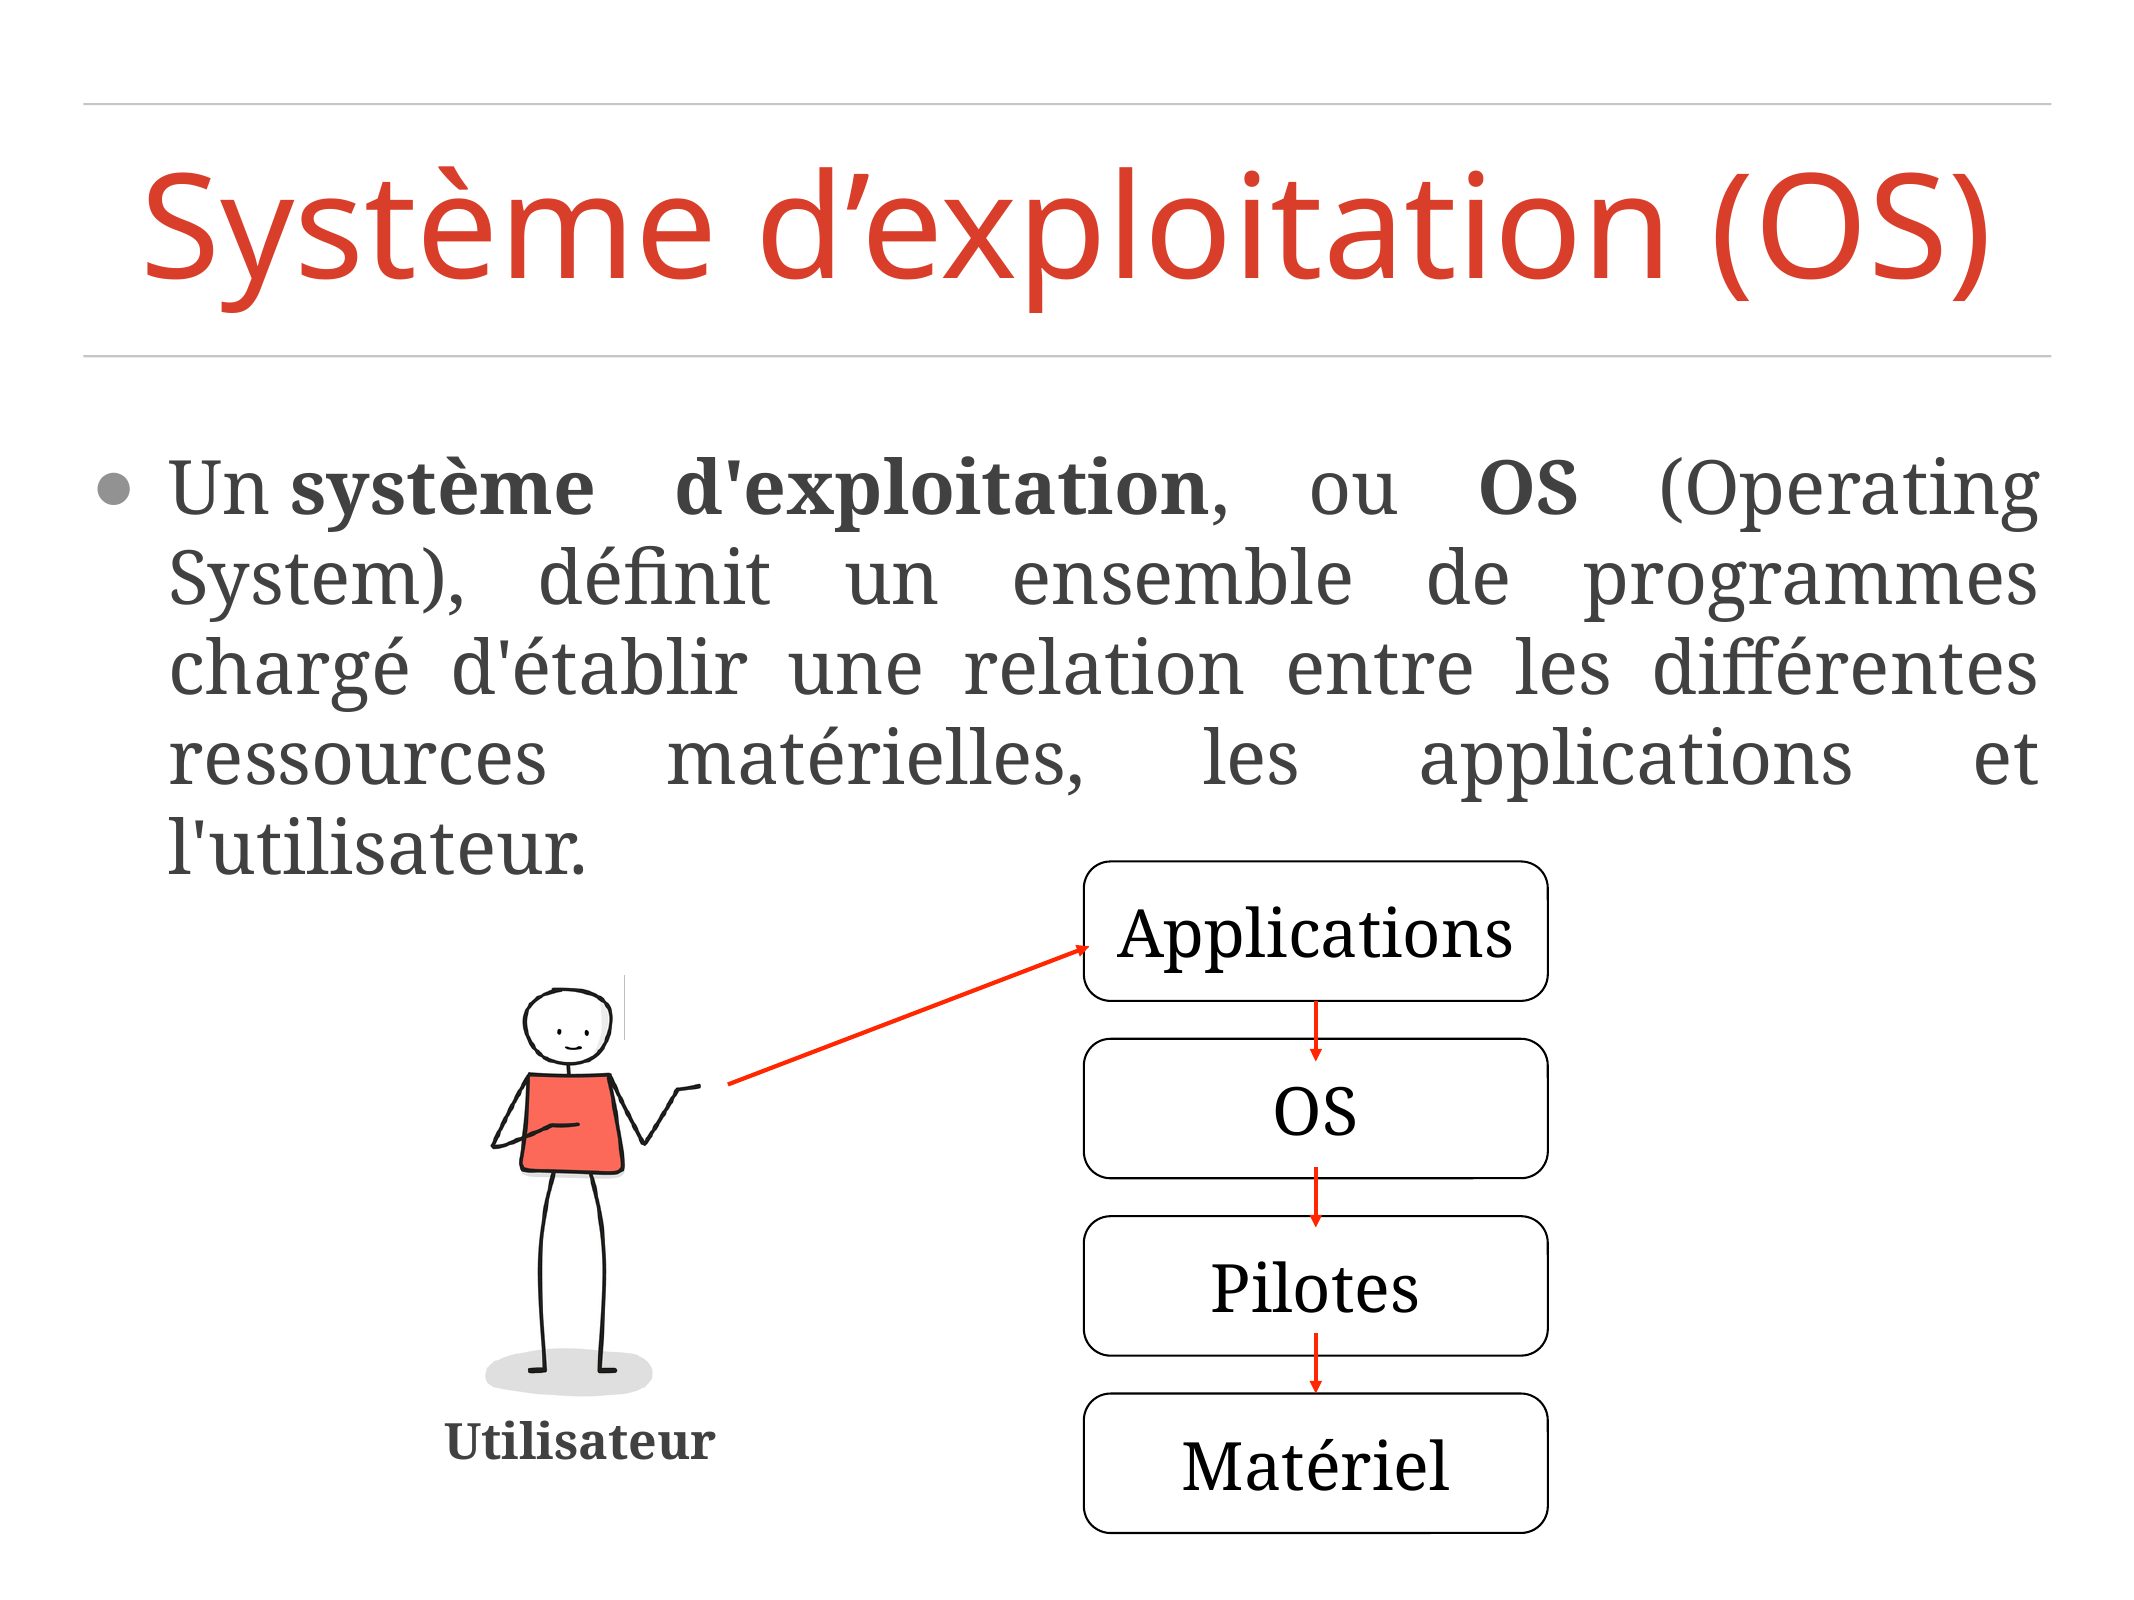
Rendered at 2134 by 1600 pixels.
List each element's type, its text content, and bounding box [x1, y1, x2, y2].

text_box OS [1083, 1038, 1548, 1179]
title Système d’exploitation (OS) [83, 131, 2050, 332]
text_box Pilotes [1083, 1216, 1548, 1356]
text_box Utilisateur [366, 1400, 808, 1478]
picture [473, 975, 701, 1402]
text_box Matériel [1083, 1393, 1548, 1534]
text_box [727, 946, 1090, 1085]
list Un système d'exploitation, ou OS (Operating System), définit un ensemble de programmes chargé d'établir une relation entre les différentes ressources matérielles, les applications et l'utilisateur. [83, 431, 2050, 1432]
text_box Applications [1083, 861, 1548, 1001]
